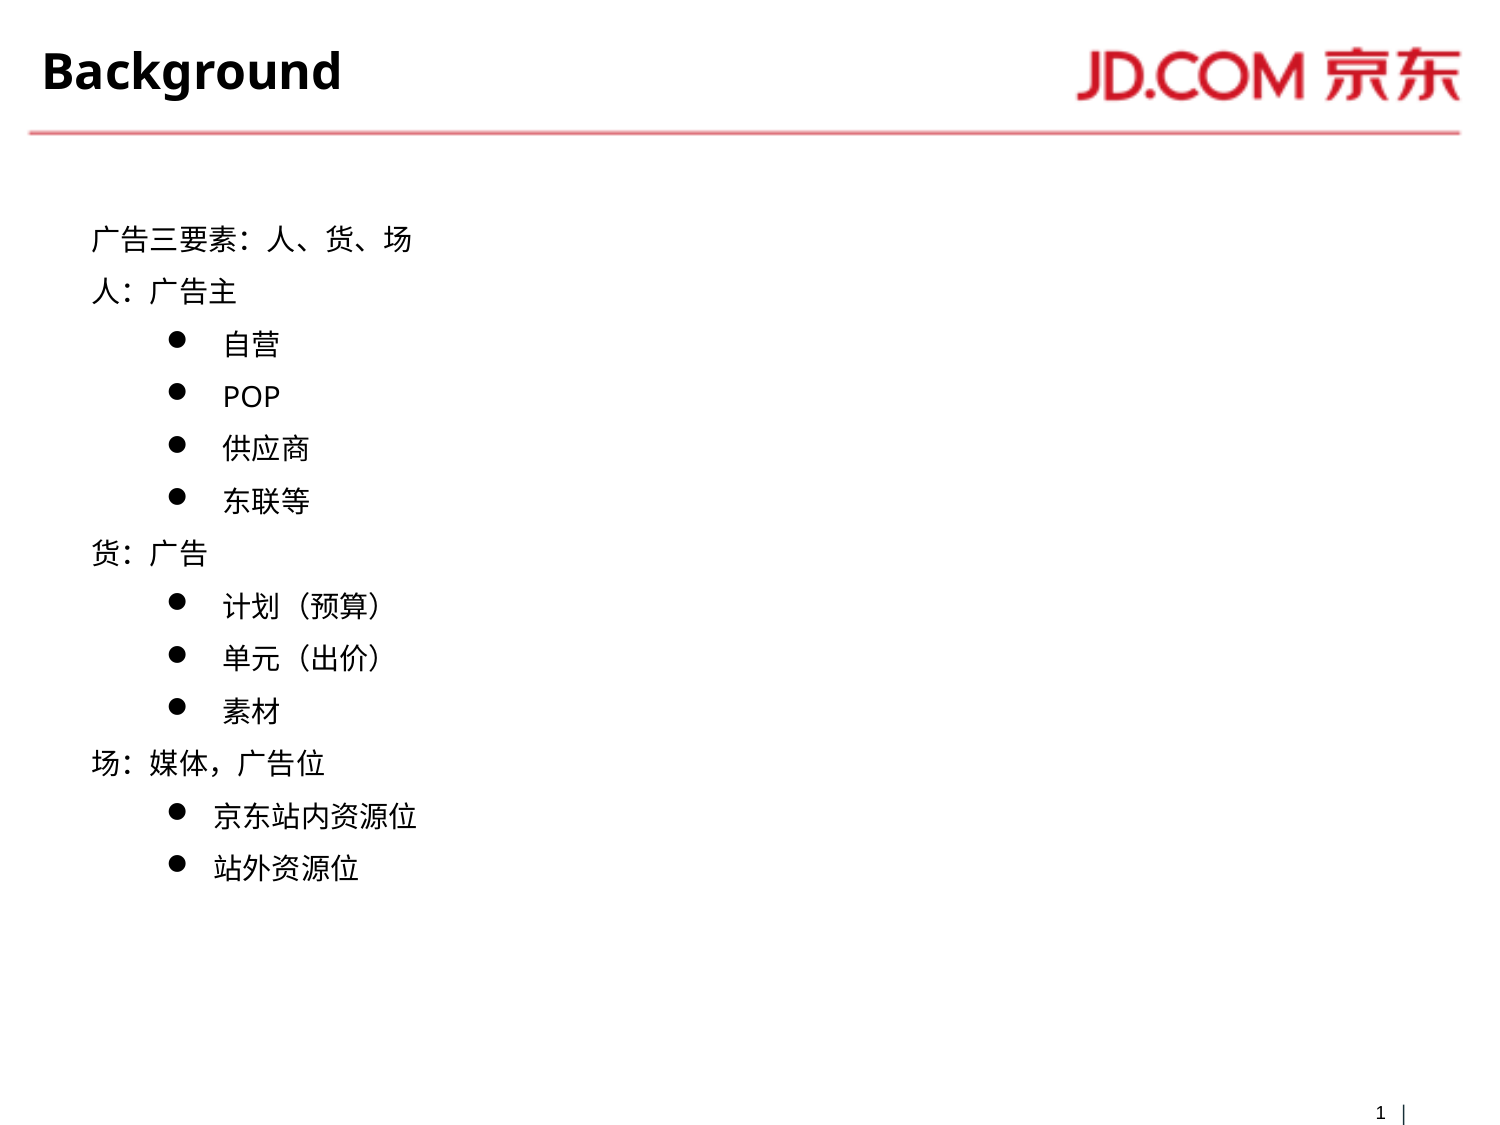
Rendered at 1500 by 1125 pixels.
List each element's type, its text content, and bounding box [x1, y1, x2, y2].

footer 1 [861, 1100, 1387, 1123]
text_box 广告三要素：人、货、场 人：广告主 自营 POP 供应商 东联等 货：广告 计划（预算） 单元（出价） 素材 场：媒体，广告位 京东站内资源位 站外资源位 [76, 221, 1211, 893]
picture [0, 0, 1500, 212]
